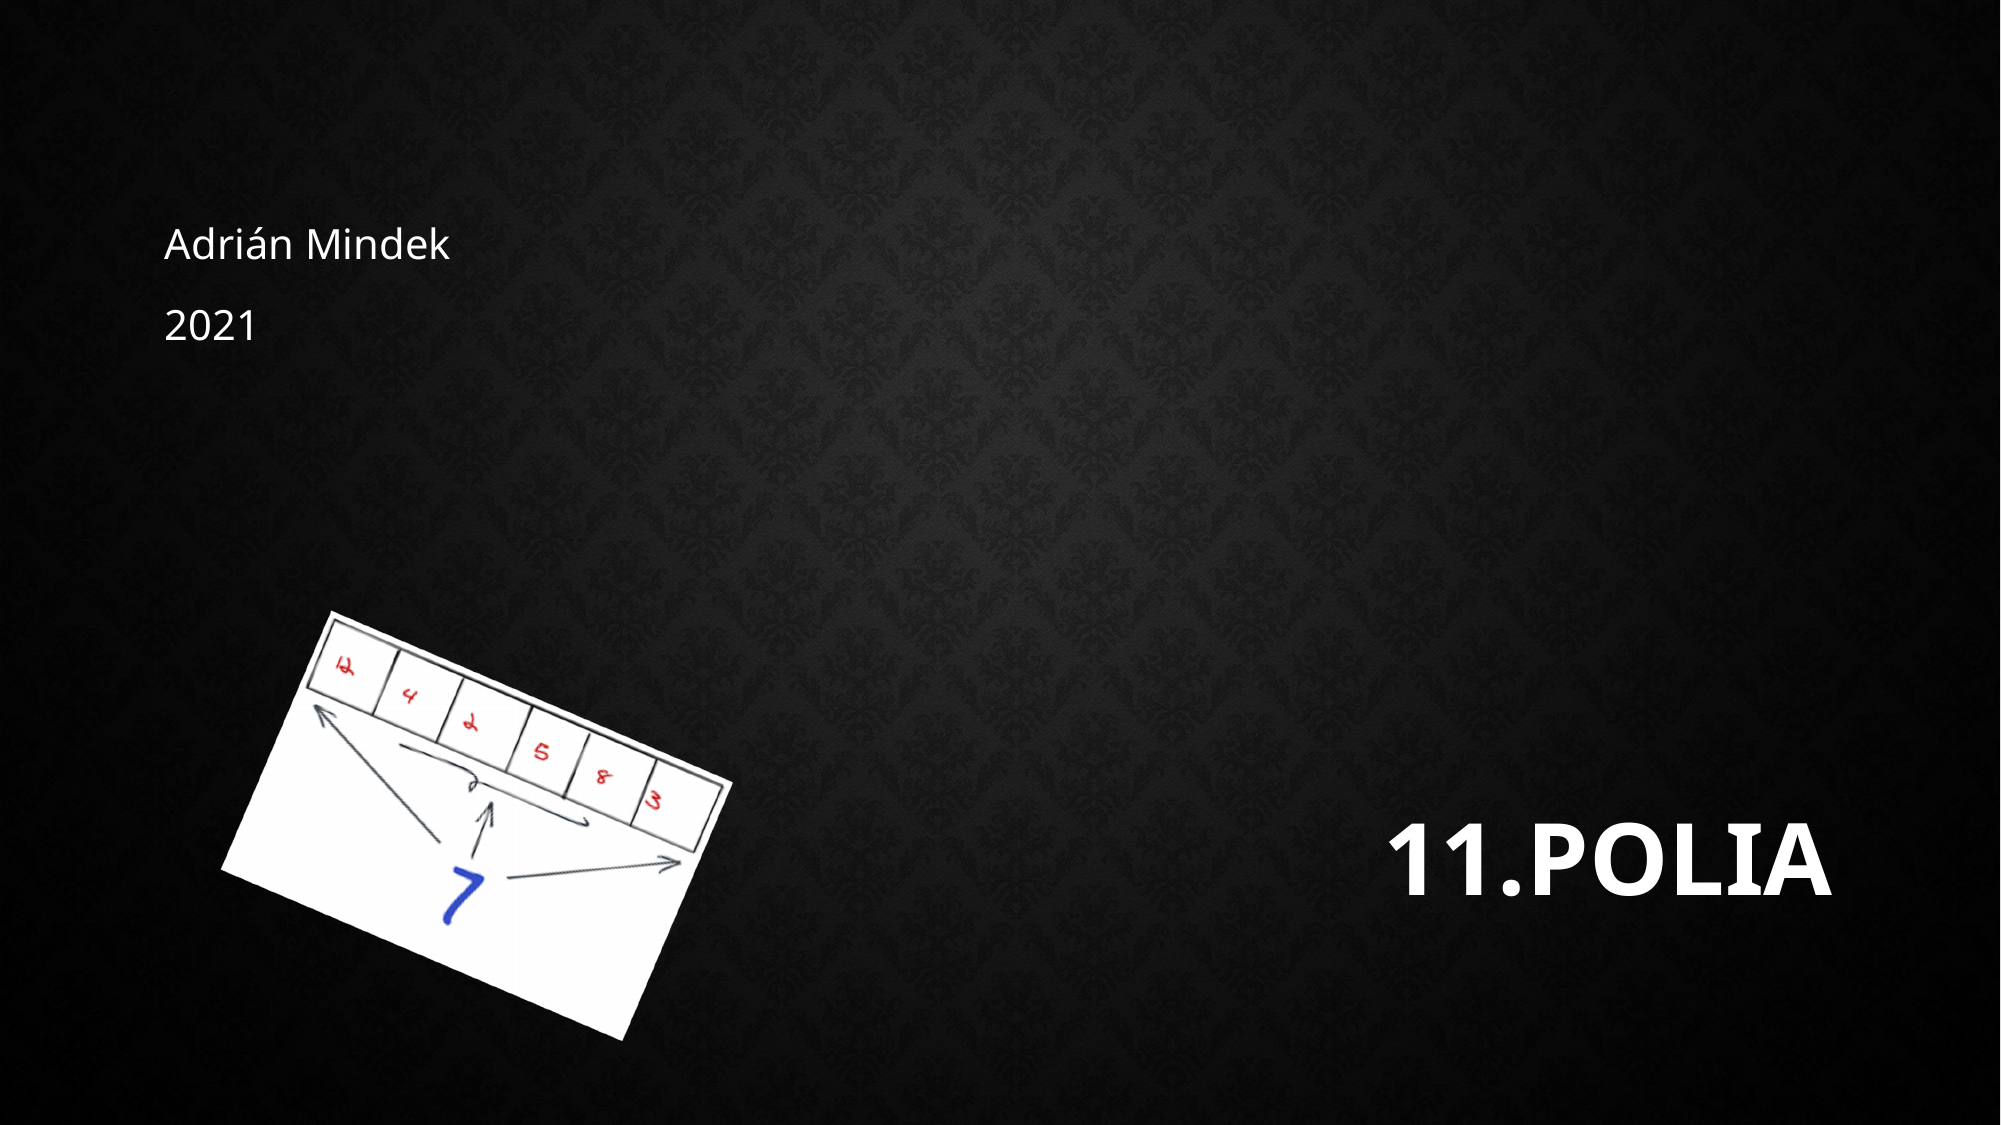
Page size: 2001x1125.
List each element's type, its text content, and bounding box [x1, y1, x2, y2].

picture [222, 612, 732, 1040]
text_box [0, 0, 2000, 1125]
title 11.POLIA [869, 200, 1849, 925]
subtitle Adrián Mindek 2021 [149, 200, 684, 925]
